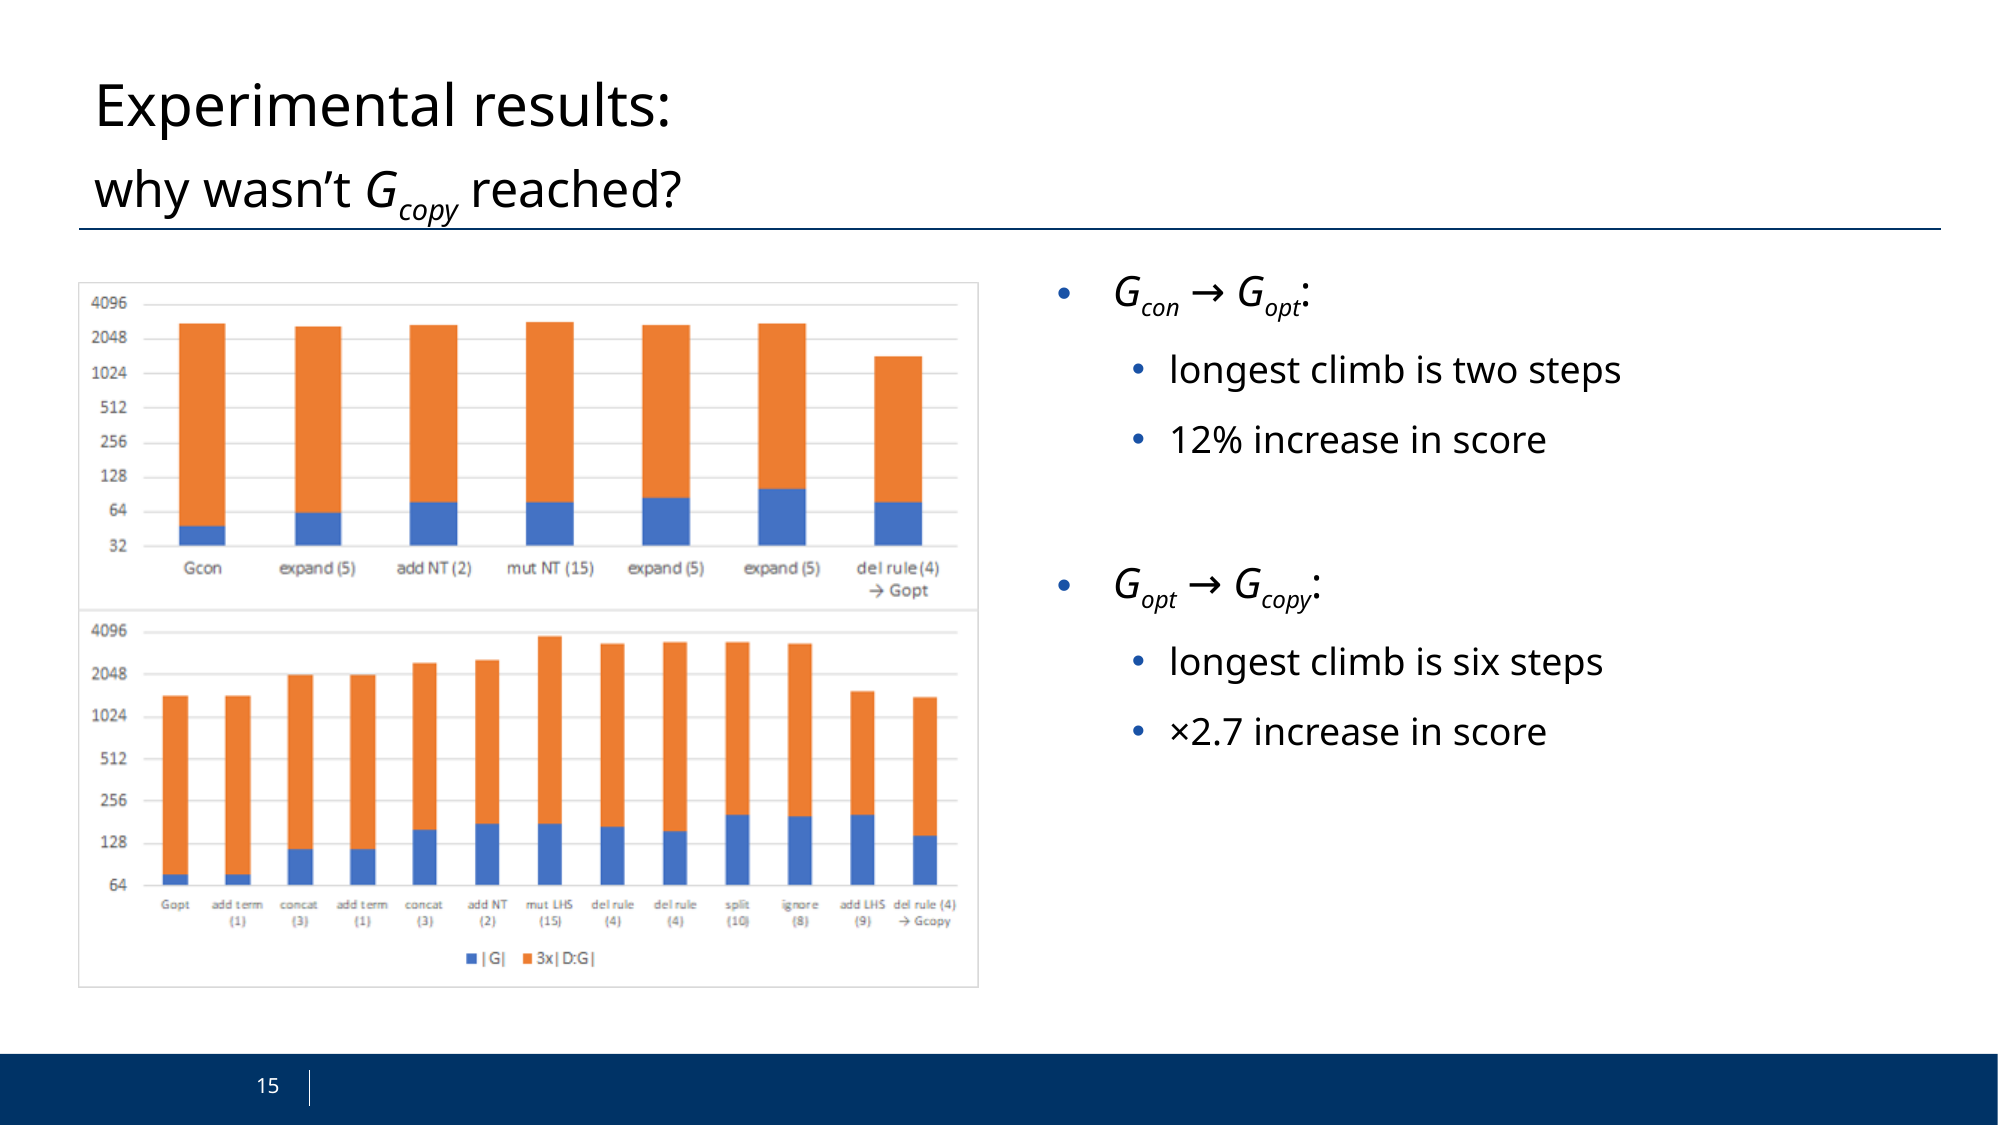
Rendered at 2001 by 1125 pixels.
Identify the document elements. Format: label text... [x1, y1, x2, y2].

list why wasn’t Gcopy reached? [79, 151, 1941, 209]
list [78, 282, 979, 988]
title Experimental results: [79, 66, 1941, 150]
list Gcon → Gopt: longest climb is two steps 12% increase in score Gopt → Gcopy: longest climb is six steps ×2.7 increase in score [1041, 257, 1941, 1014]
slide_number 15 [226, 1056, 295, 1117]
